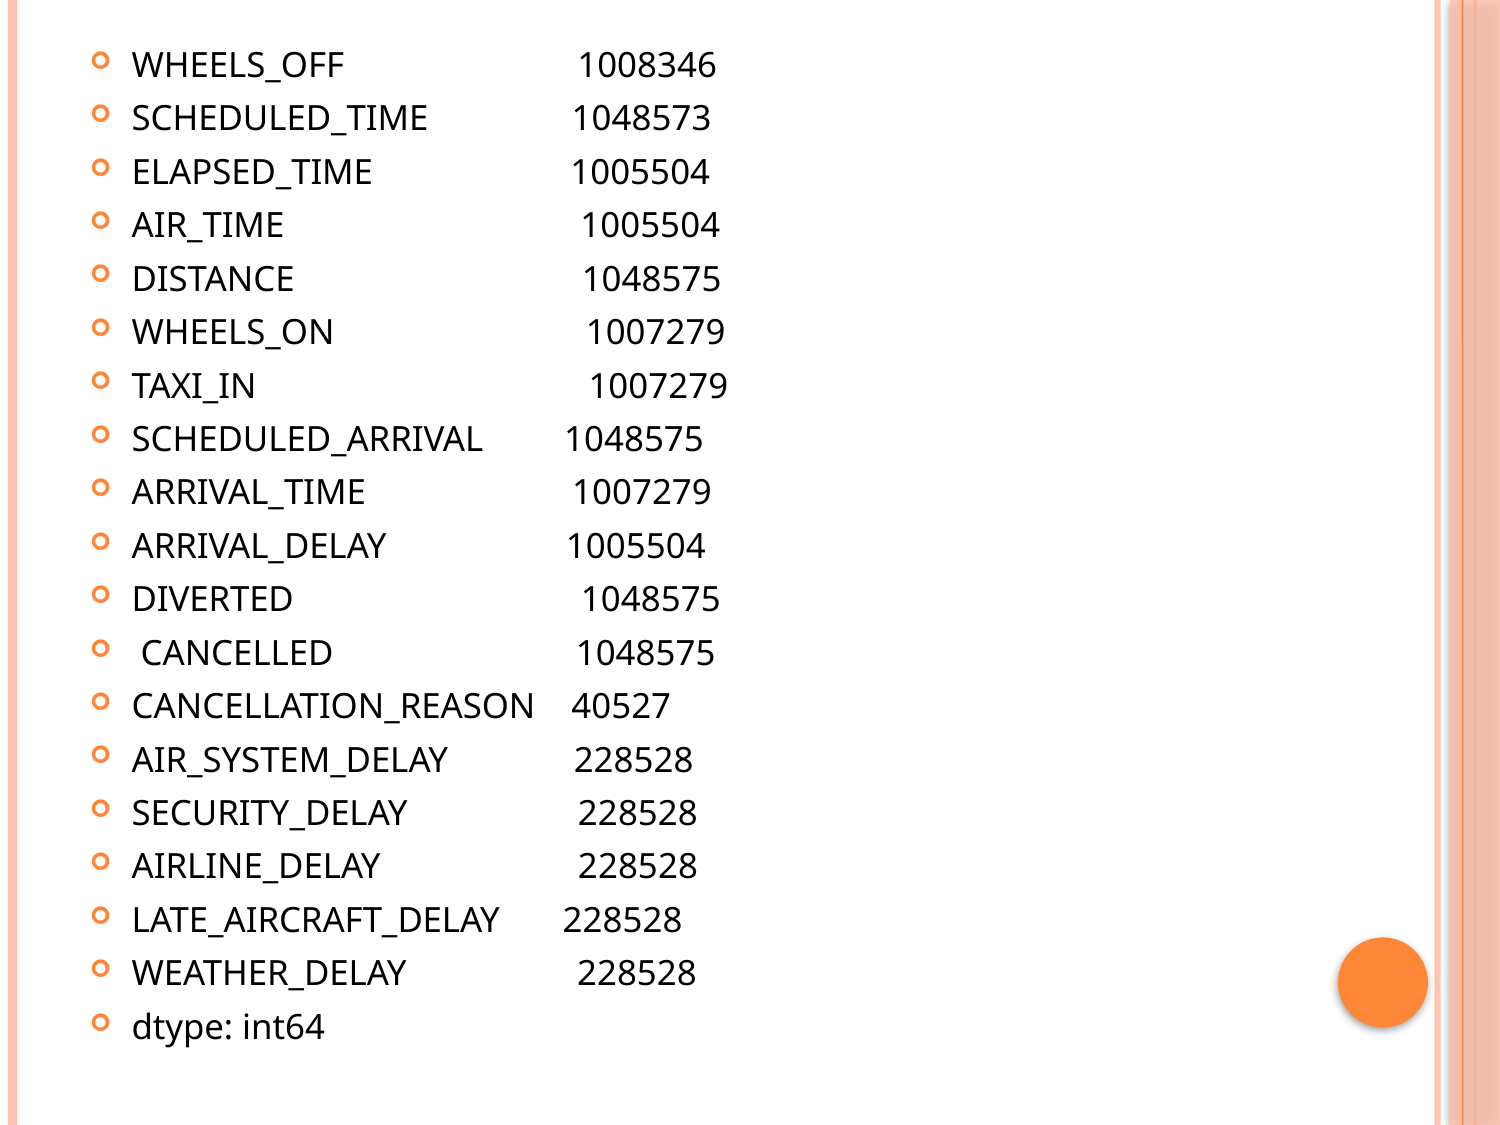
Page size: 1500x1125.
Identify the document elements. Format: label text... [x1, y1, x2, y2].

list WHEELS_OFF 1008346 SCHEDULED_TIME 1048573 ELAPSED_TIME 1005504 AIR_TIME 1005504 DISTANCE 1048575 WHEELS_ON 1007279 TAXI_IN 1007279 SCHEDULED_ARRIVAL 1048575 ARRIVAL_TIME 1007279 ARRIVAL_DELAY 1005504 DIVERTED 1048575 CANCELLED 1048575 CANCELLATION_REASON 40527 AIR_SYSTEM_DELAY 228528 SECURITY_DELAY 228528 AIRLINE_DELAY 228528 LATE_AIRCRAFT_DELAY 228528 WEATHER_DELAY 228528 dtype: int64 [75, 35, 1407, 1062]
